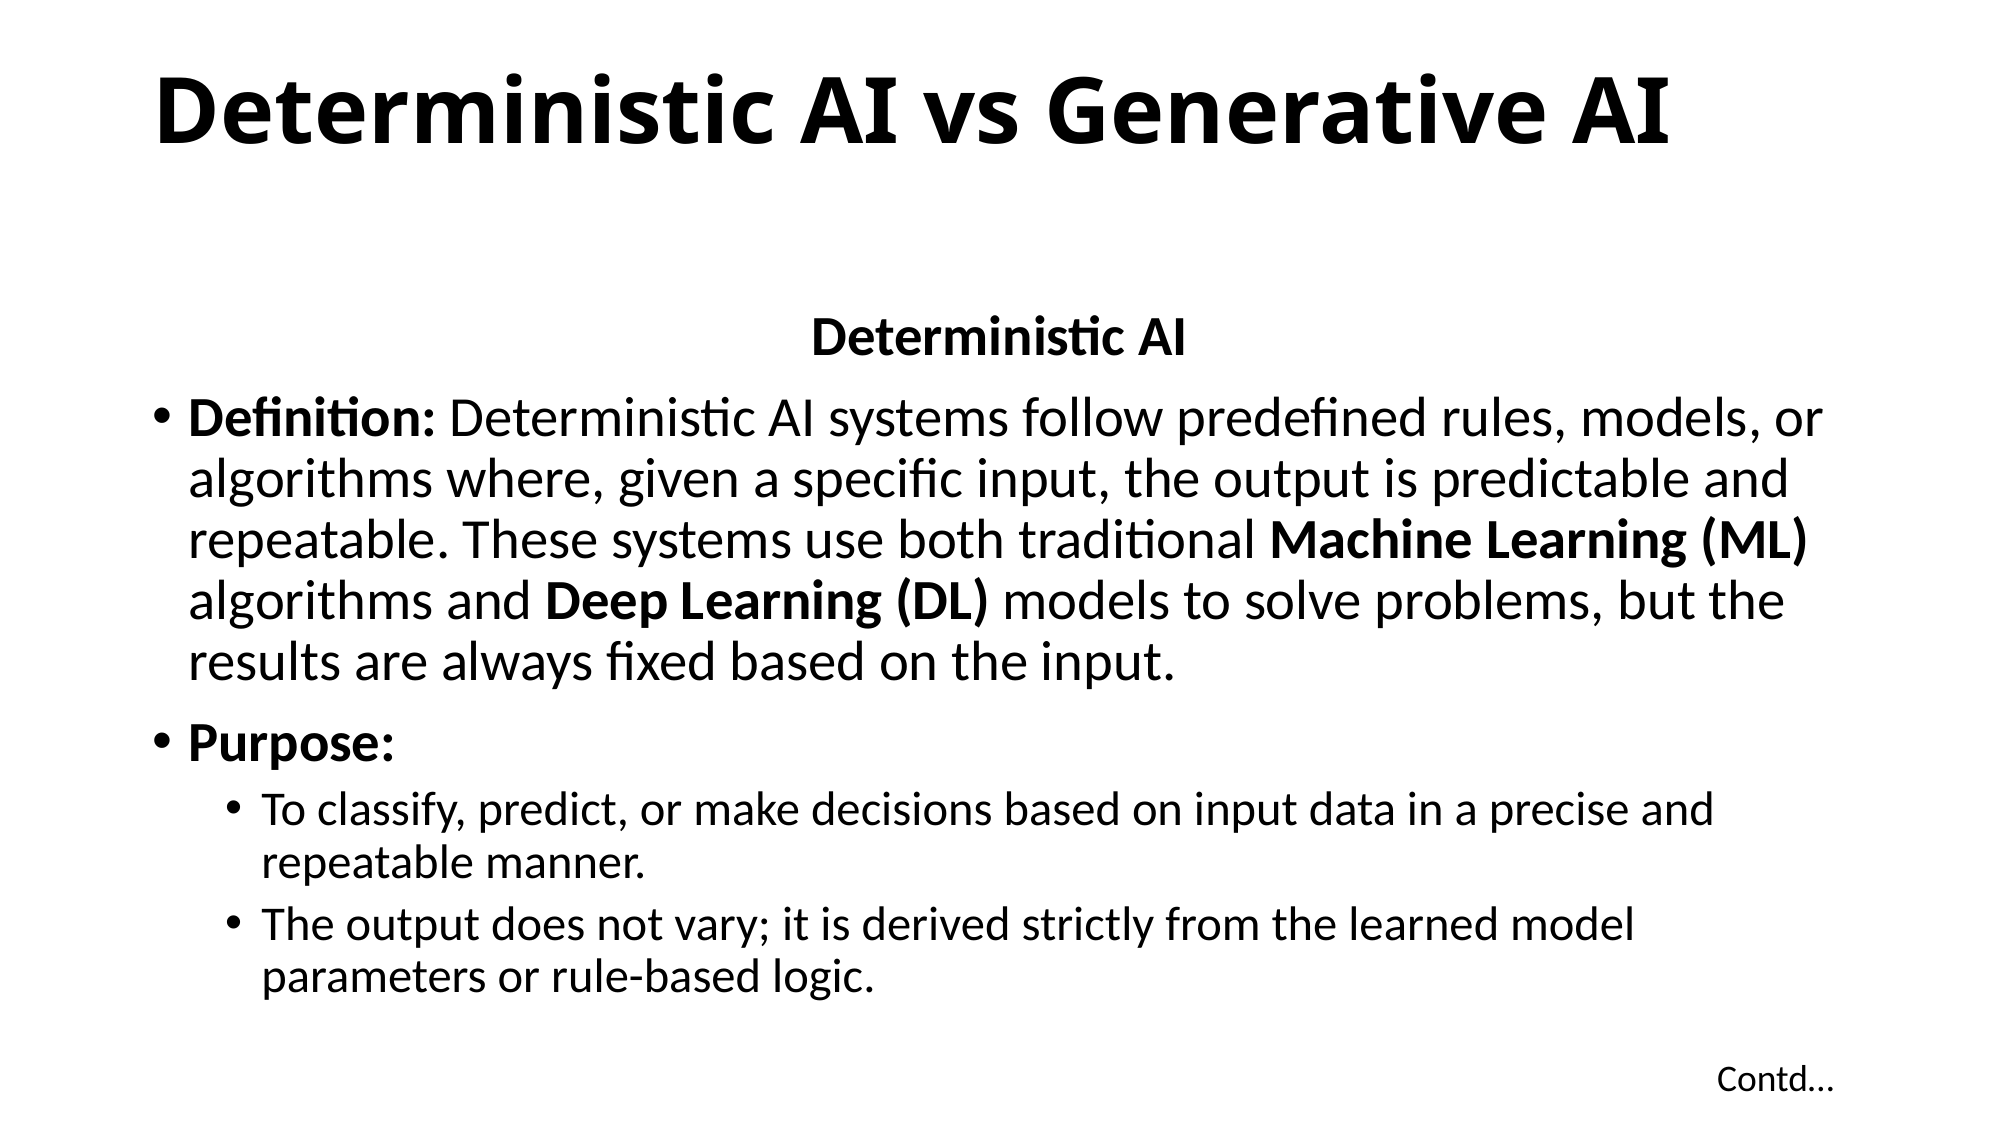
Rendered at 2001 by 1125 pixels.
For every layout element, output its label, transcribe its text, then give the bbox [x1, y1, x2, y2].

list Deterministic AI Definition: Deterministic AI systems follow predefined rules, models, or algorithms where, given a specific input, the output is predictable and repeatable. These systems use both traditional Machine Learning (ML) algorithms and Deep Learning (DL) models to solve problems, but the results are always fixed based on the input. Purpose: To classify, predict, or make decisions based on input data in a precise and repeatable manner. The output does not vary; it is derived strictly from the learned model parameters or rule-based logic. [137, 299, 1863, 1014]
title Deterministic AI vs Generative AI [137, 59, 1863, 278]
text_box Contd… [1702, 1046, 1925, 1107]
